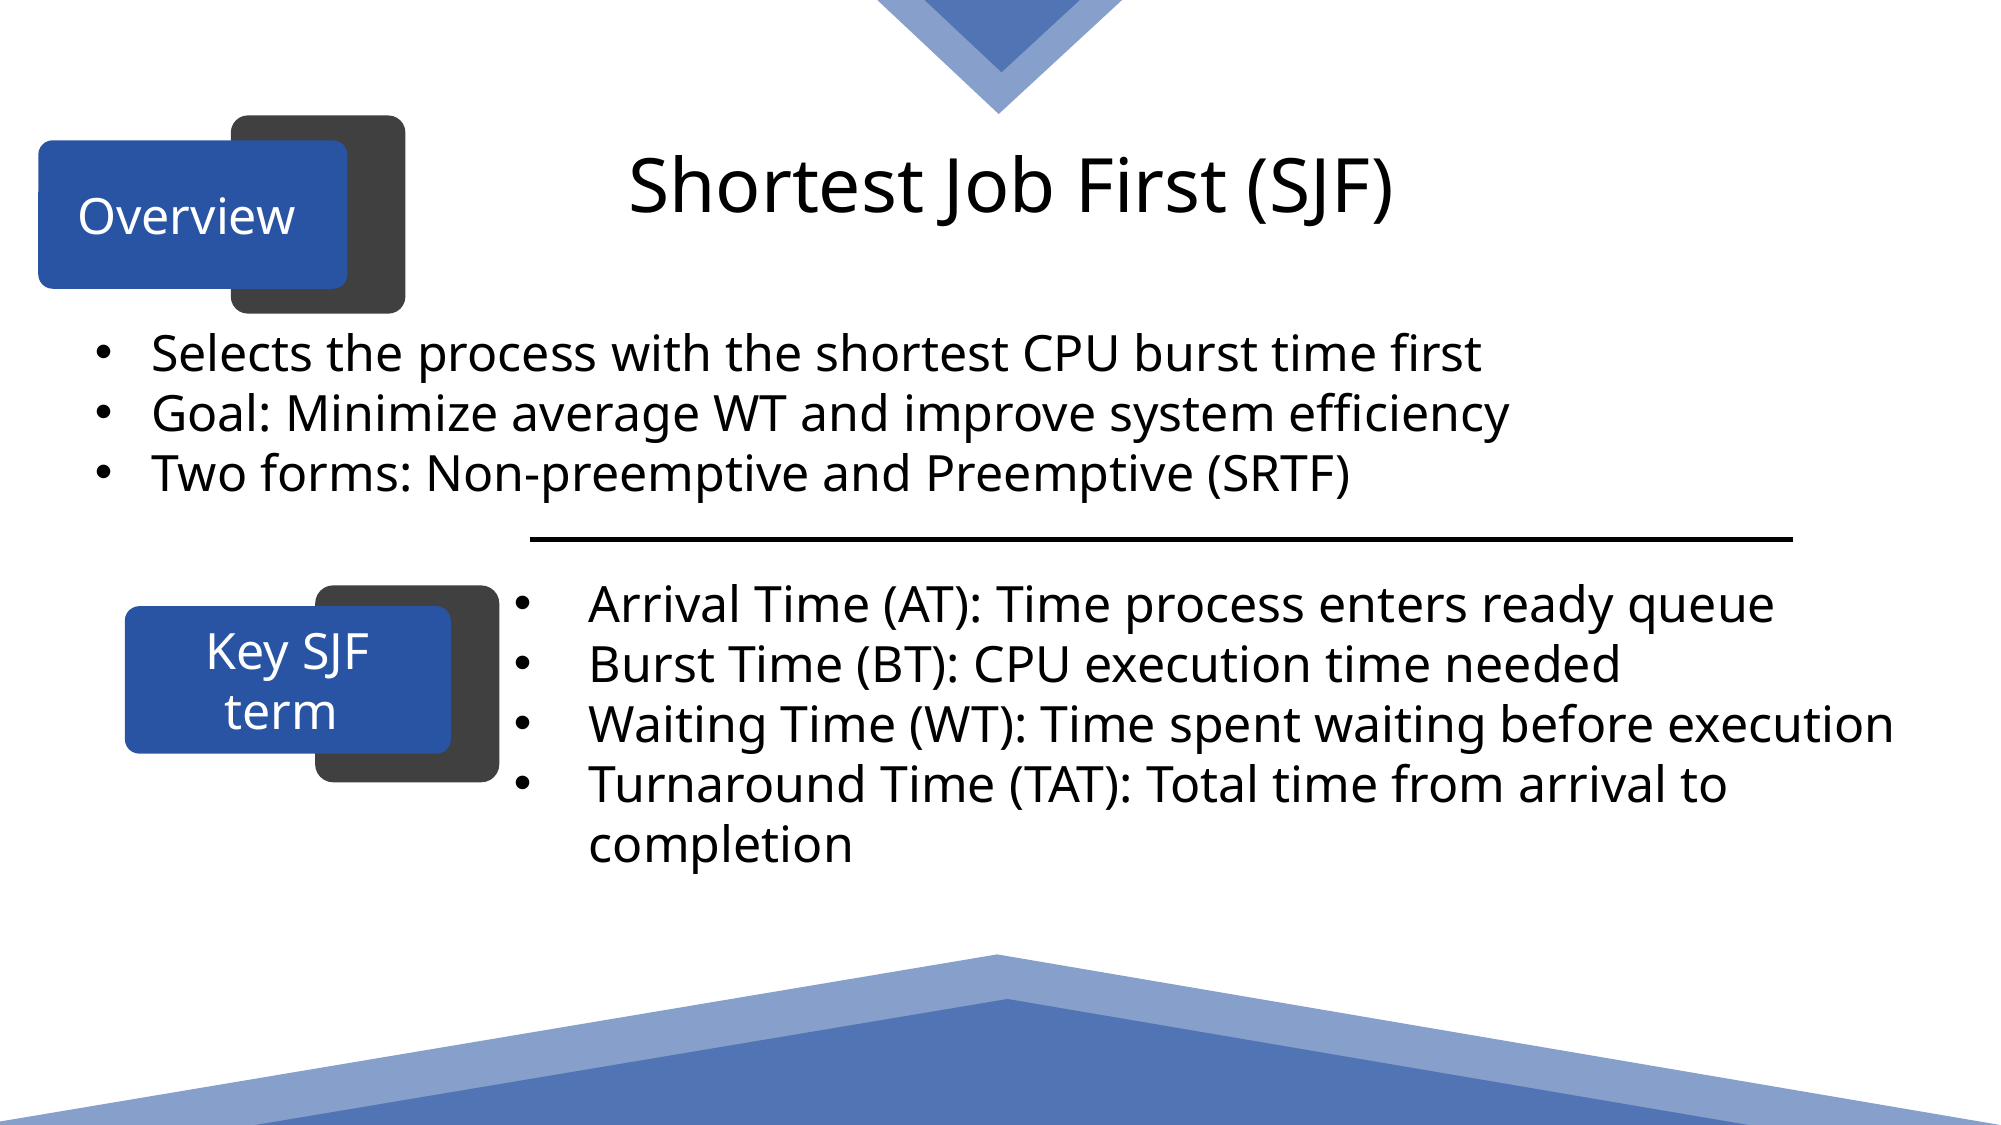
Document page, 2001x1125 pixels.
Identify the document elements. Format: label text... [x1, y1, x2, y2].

text_box Selects the process with the shortest CPU burst time first Goal: Minimize average WT and improve system efficiency Two forms: Non-preemptive and Preemptive (SRTF) [80, 313, 2000, 509]
text_box Arrival Time (AT): Time process enters ready queue Burst Time (BT): CPU execution time needed Waiting Time (WT): Time spent waiting before execution Turnaround Time (TAT): Total time from arrival to completion [499, 564, 1988, 880]
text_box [38, 115, 406, 314]
text_box Shortest Job First (SJF) [613, 129, 1410, 235]
text_box [0, 953, 2000, 1125]
text_box [875, 0, 1124, 116]
text_box [923, 0, 1082, 74]
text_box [124, 585, 500, 783]
